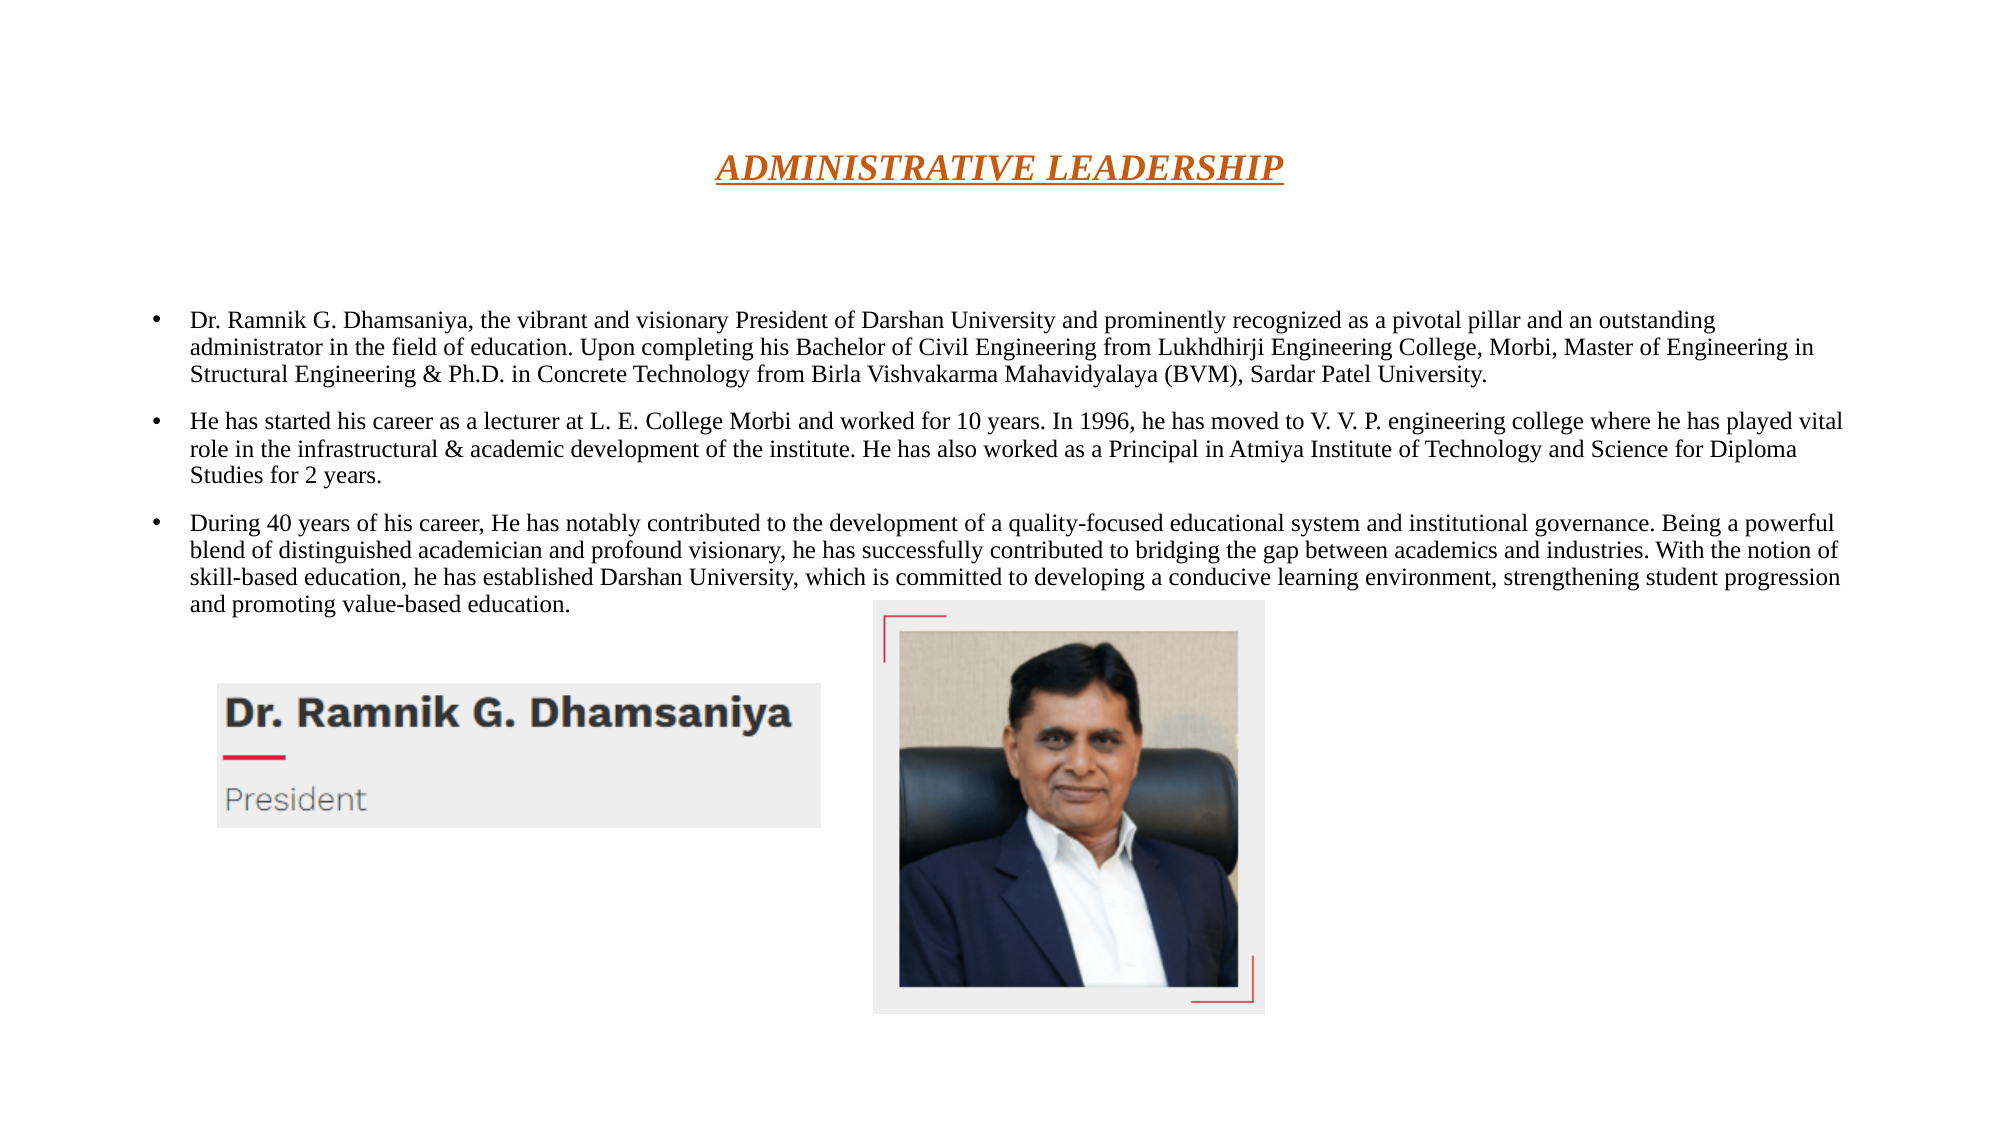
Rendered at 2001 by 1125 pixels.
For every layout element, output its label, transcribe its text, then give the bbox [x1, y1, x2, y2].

title ADMINISTRATIVE LEADERSHIP [137, 59, 1863, 278]
picture [217, 683, 821, 828]
picture [873, 600, 1265, 1014]
list Dr. Ramnik G. Dhamsaniya, the vibrant and visionary President of Darshan University and prominently recognized as a pivotal pillar and an outstanding administrator in the field of education. Upon completing his Bachelor of Civil Engineering from Lukhdhirji Engineering College, Morbi, Master of Engineering in Structural Engineering & Ph.D. in Concrete Technology from Birla Vishvakarma Mahavidyalaya (BVM), Sardar Patel University. He has started his career as a lecturer at L. E. College Morbi and worked for 10 years. In 1996, he has moved to V. V. P. engineering college where he has played vital role in the infrastructural & academic development of the institute. He has also worked as a Principal in Atmiya Institute of Technology and Science for Diploma Studies for 2 years. During 40 years of his career, He has notably contributed to the development of a quality-focused educational system and institutional governance. Being a powerful blend of distinguished academician and profound visionary, he has successfully contributed to bridging the gap between academics and industries. With the notion of skill-based education, he has established Darshan University, which is committed to developing a conducive learning environment, strengthening student progression and promoting value-based education. [137, 299, 1863, 1014]
